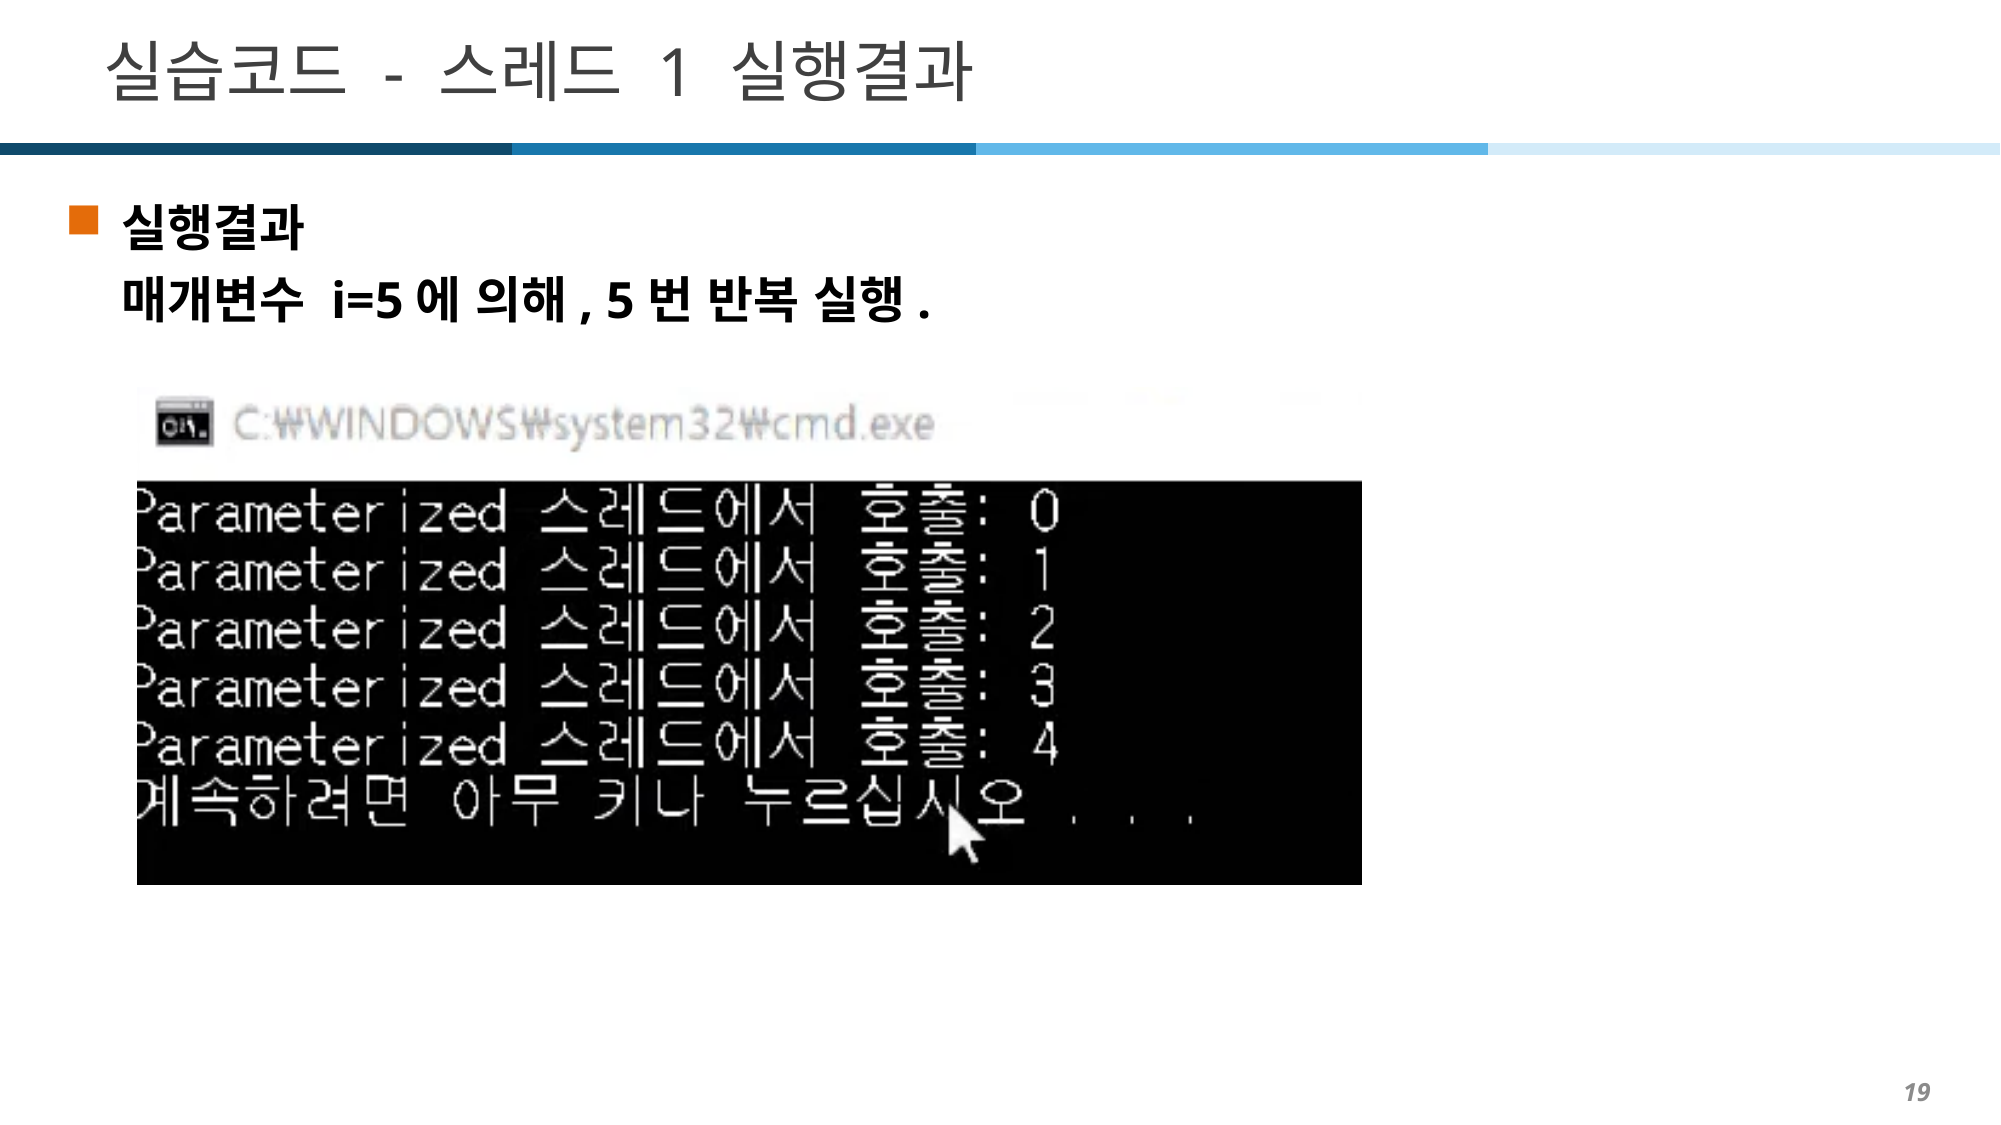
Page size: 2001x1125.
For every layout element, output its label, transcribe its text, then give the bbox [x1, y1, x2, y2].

picture [137, 387, 1362, 885]
title 실습코드 - 스레드 1 실행결과 [88, 18, 1920, 122]
list 실행결과 매개변수 i=5에 의해, 5번 반복 실행. [49, 176, 1075, 1083]
